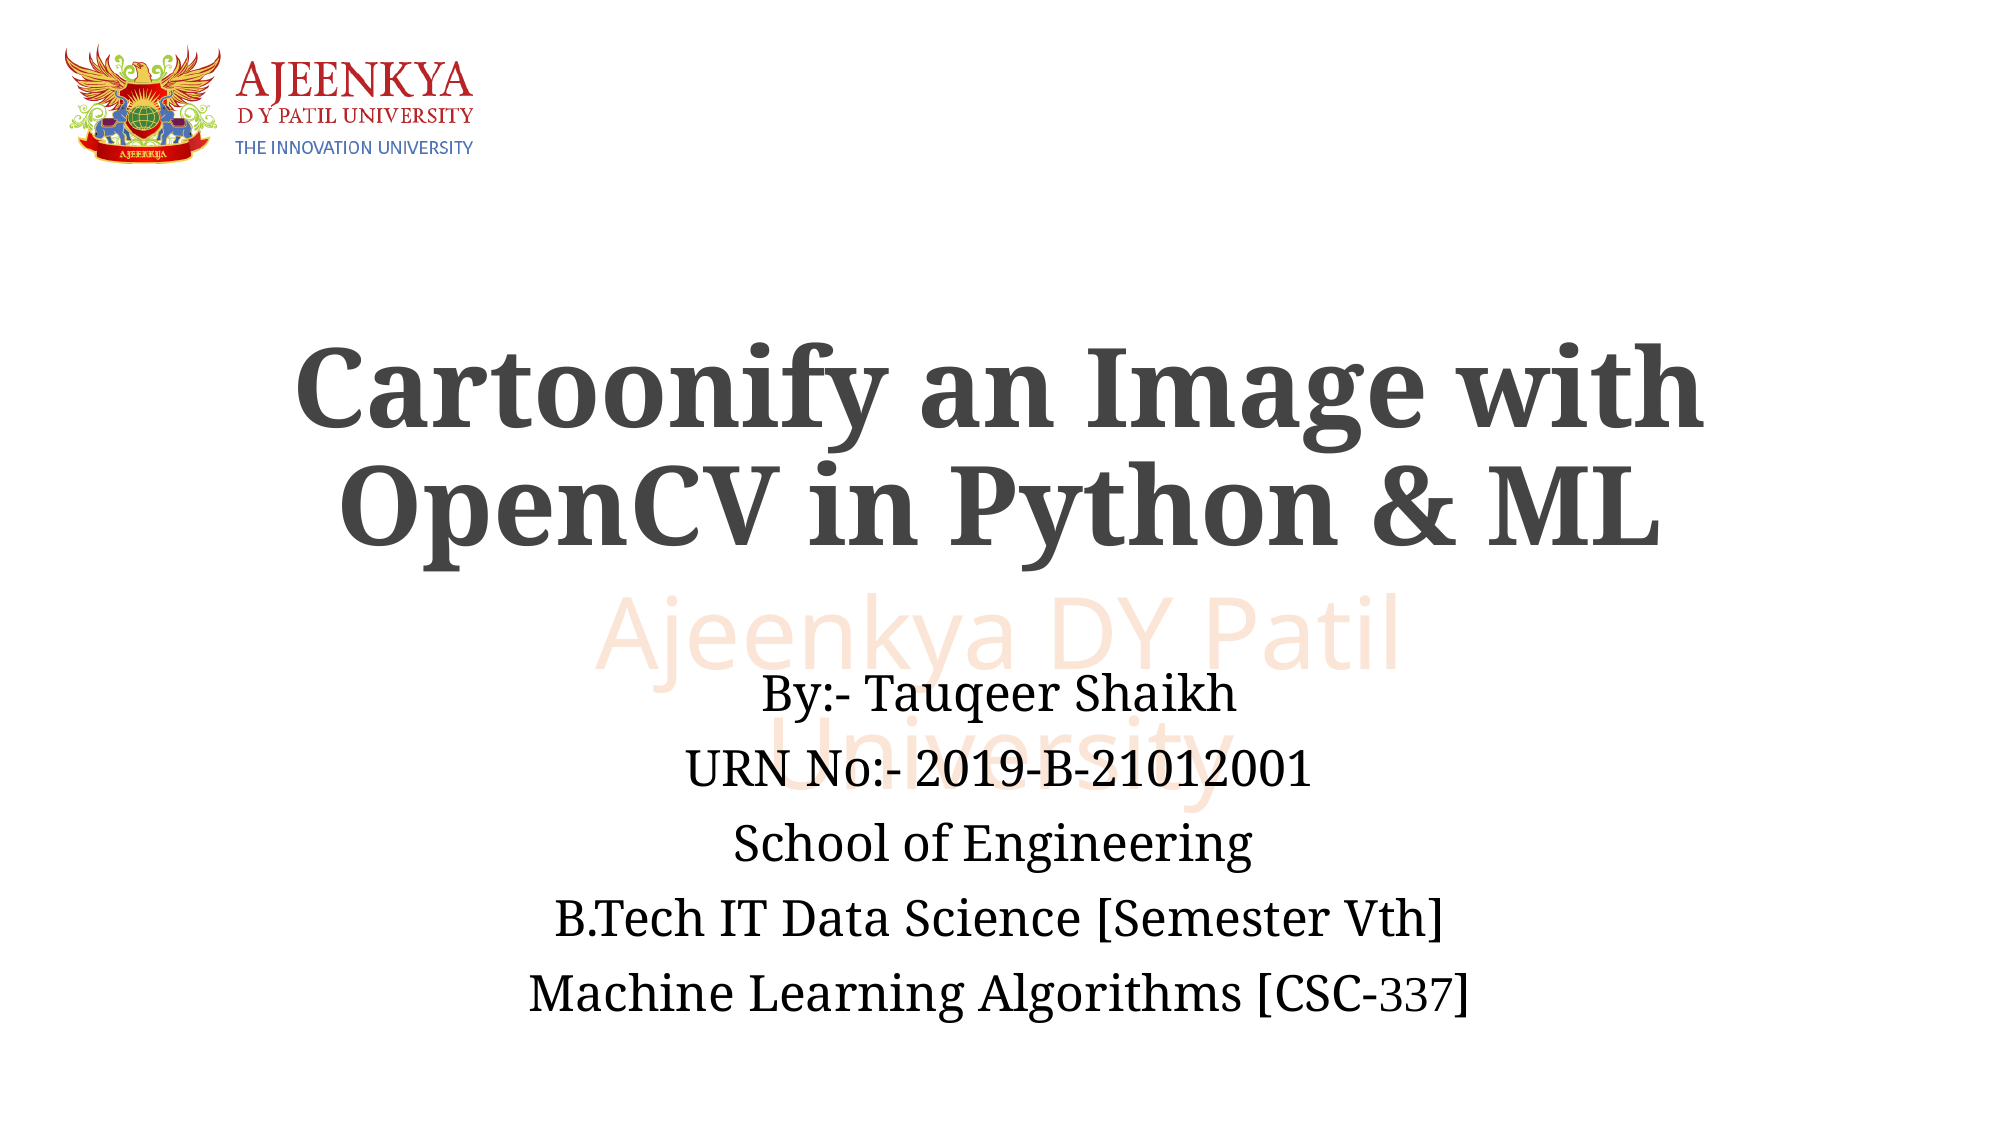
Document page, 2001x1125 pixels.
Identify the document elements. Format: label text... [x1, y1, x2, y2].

picture [65, 43, 473, 164]
title Cartoonify an Image with OpenCV in Python & ML [249, 317, 1750, 661]
subtitle By:- Tauqeer Shaikh URN No:- 2019-B-21012001 School of Engineering B.Tech IT Data Science [Semester Vth] Machine Learning Algorithms [CSC-337] [249, 661, 1750, 1096]
